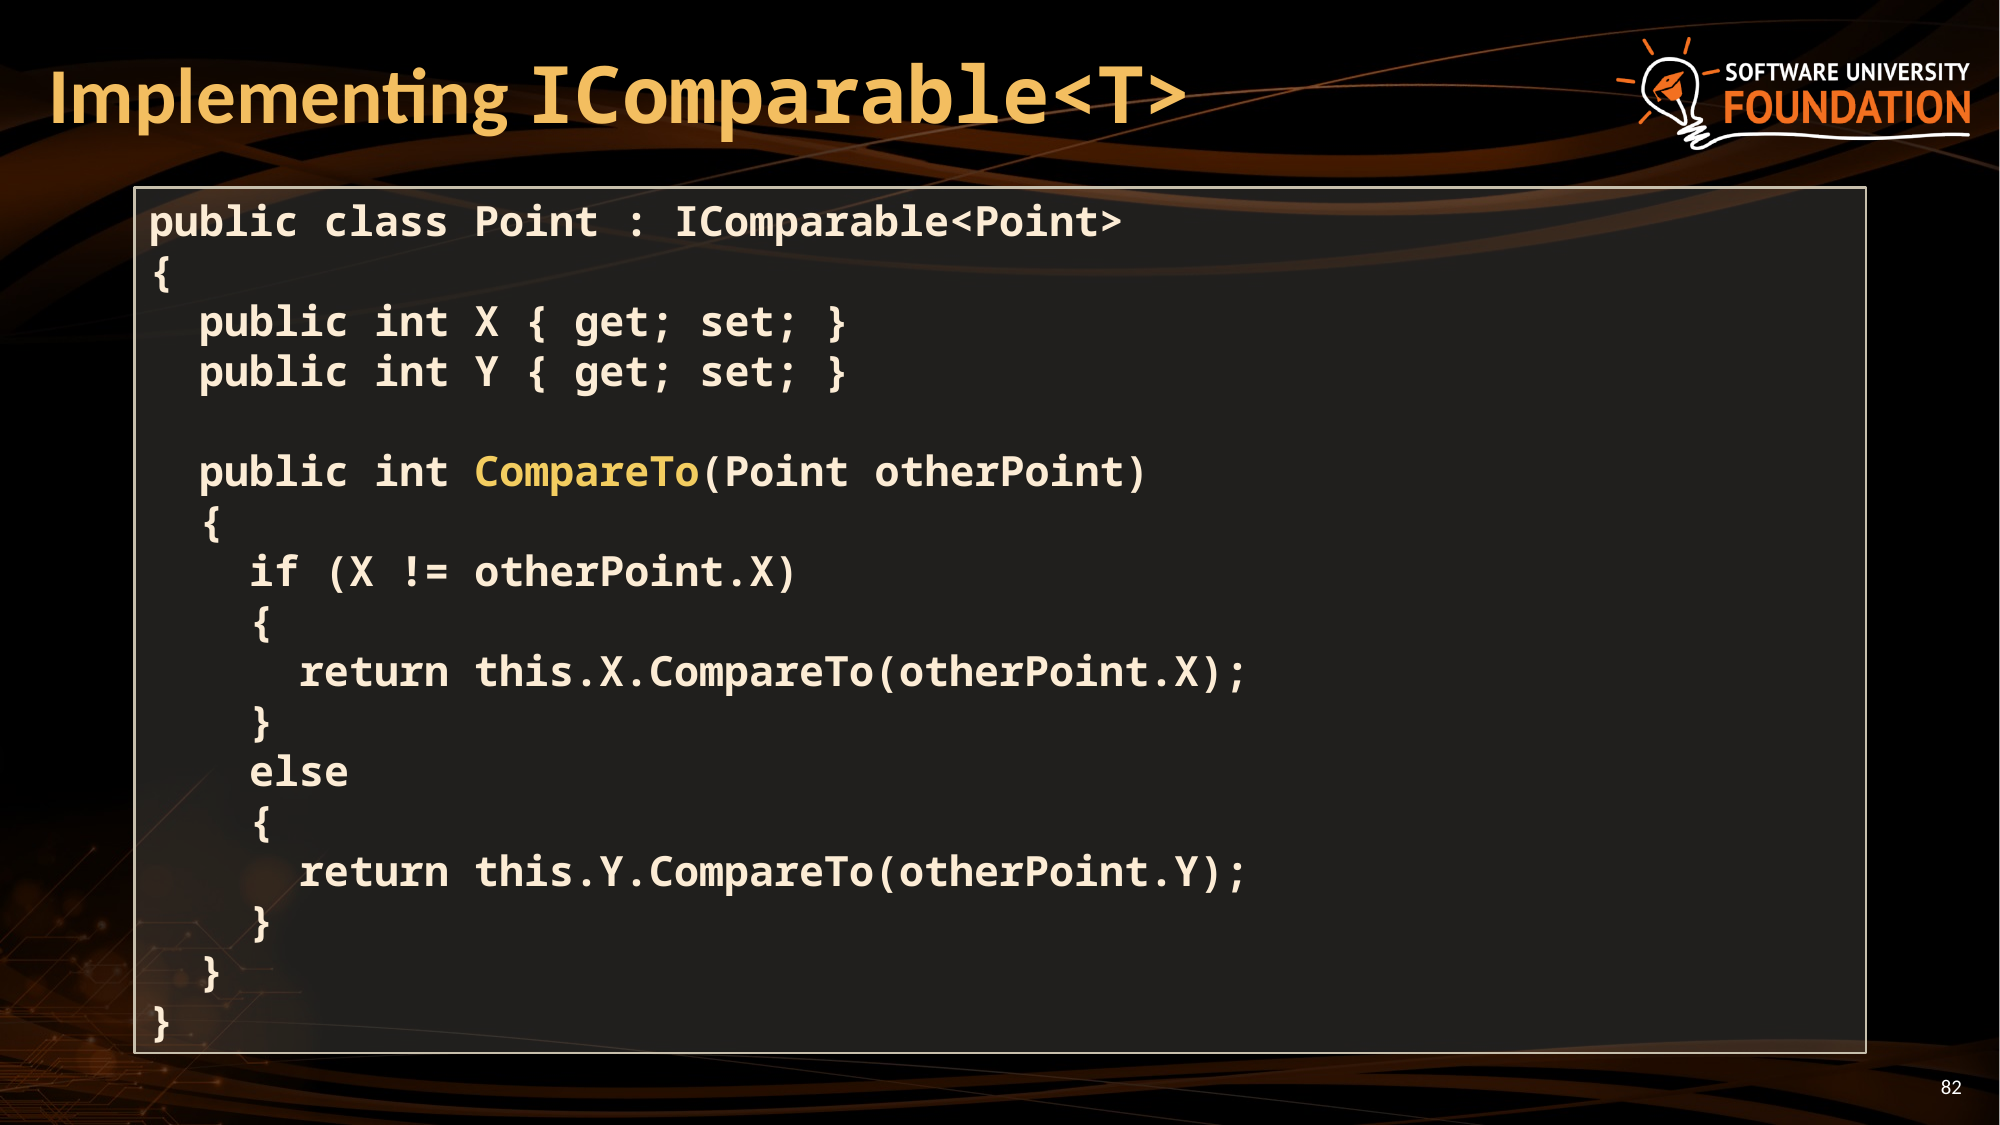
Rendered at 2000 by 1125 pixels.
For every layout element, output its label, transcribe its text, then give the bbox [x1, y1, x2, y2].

picture [0, 0, 2000, 1125]
title Implementing IComparable<T> [30, 6, 1602, 189]
text_box public class Point : IComparable<Point> { public int X { get; set; } public int Y { get; set; } public int CompareTo(Point otherPoint) { if (X != otherPoint.X) { return this.X.CompareTo(otherPoint.X); } else { return this.Y.CompareTo(otherPoint.Y); } } } [134, 187, 1867, 1053]
slide_number 82 [1897, 1070, 1968, 1103]
